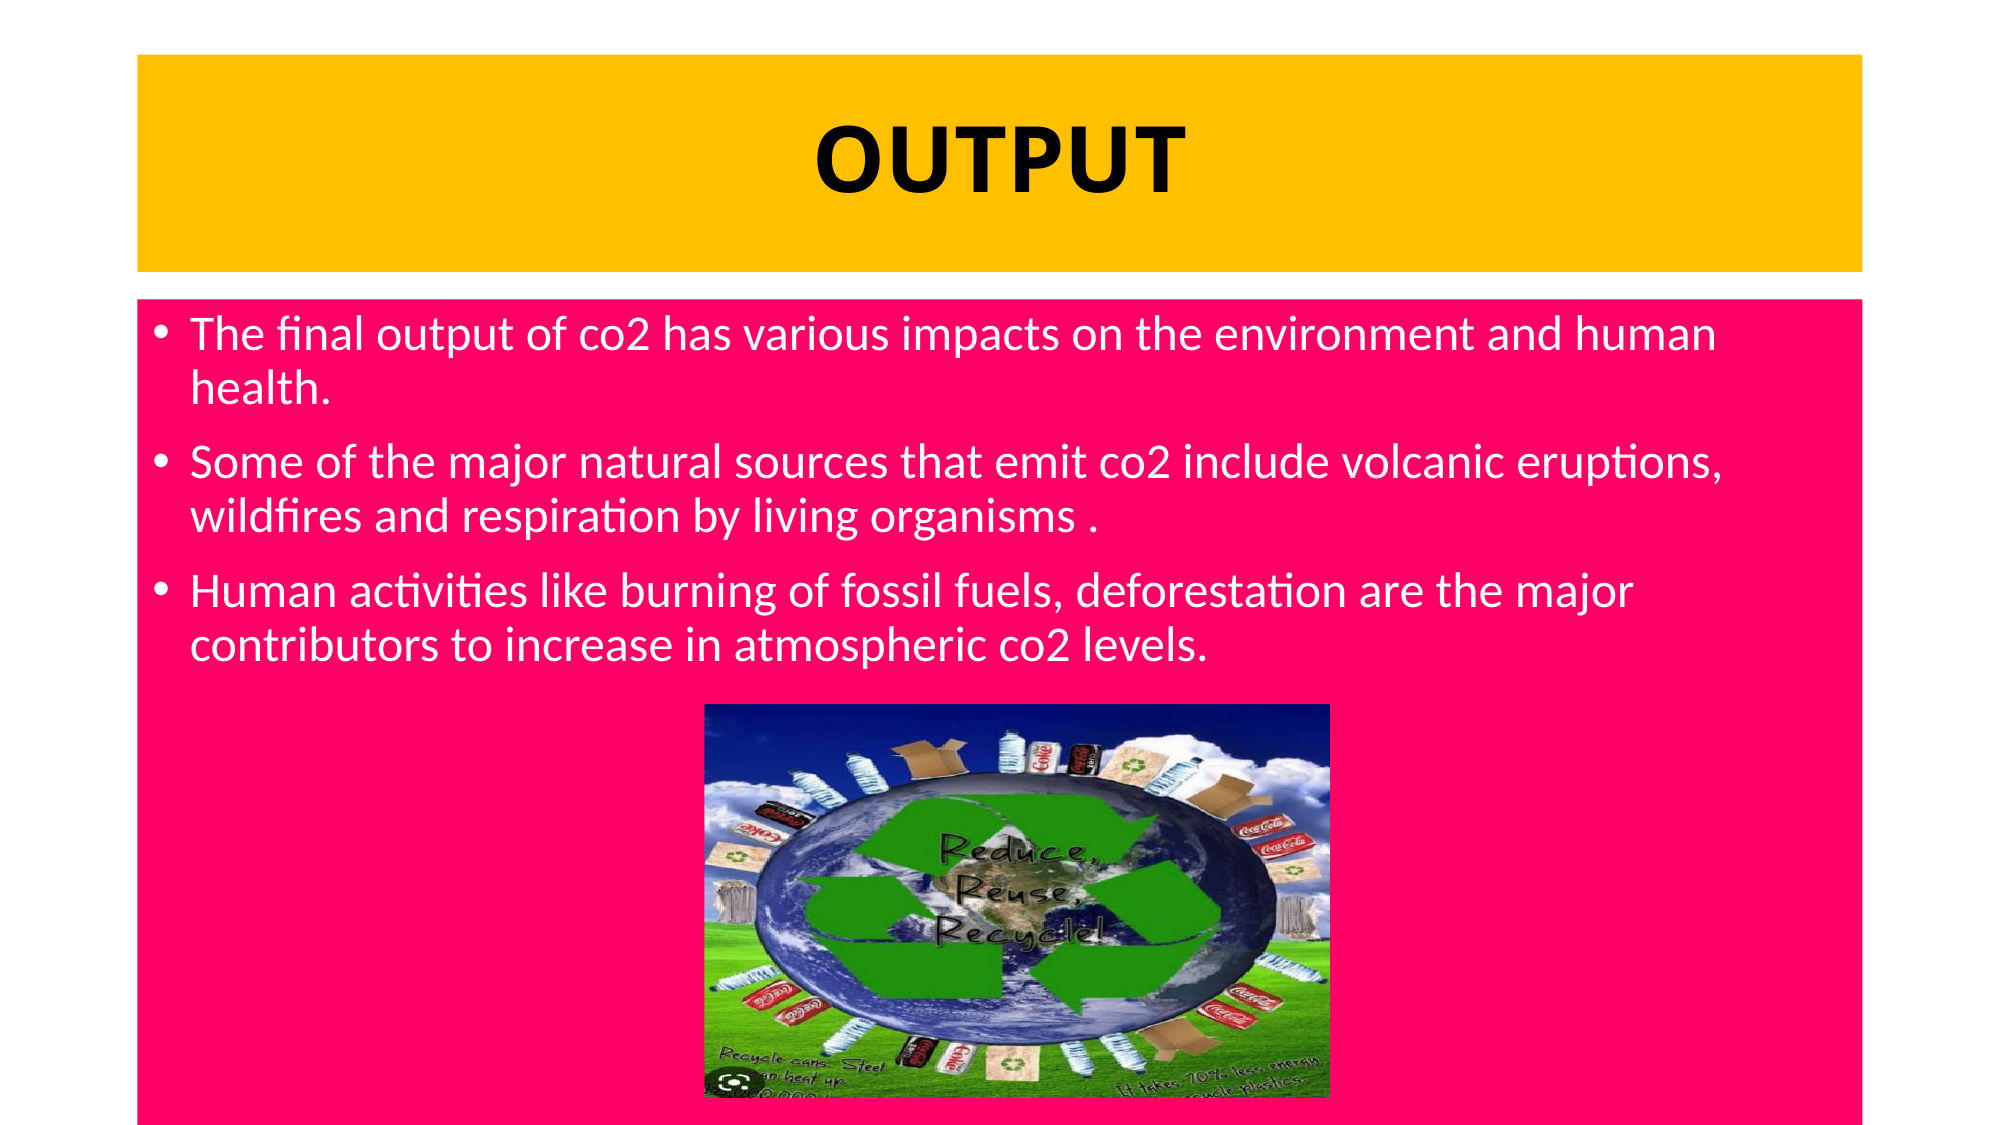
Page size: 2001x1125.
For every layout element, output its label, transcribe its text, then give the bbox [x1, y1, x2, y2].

title OUTPUT [137, 54, 1863, 272]
picture [704, 704, 1330, 1098]
list The final output of co2 has various impacts on the environment and human health. Some of the major natural sources that emit co2 include volcanic eruptions, wildfires and respiration by living organisms . Human activities like burning of fossil fuels, deforestation are the major contributors to increase in atmospheric co2 levels. [137, 299, 1863, 1125]
